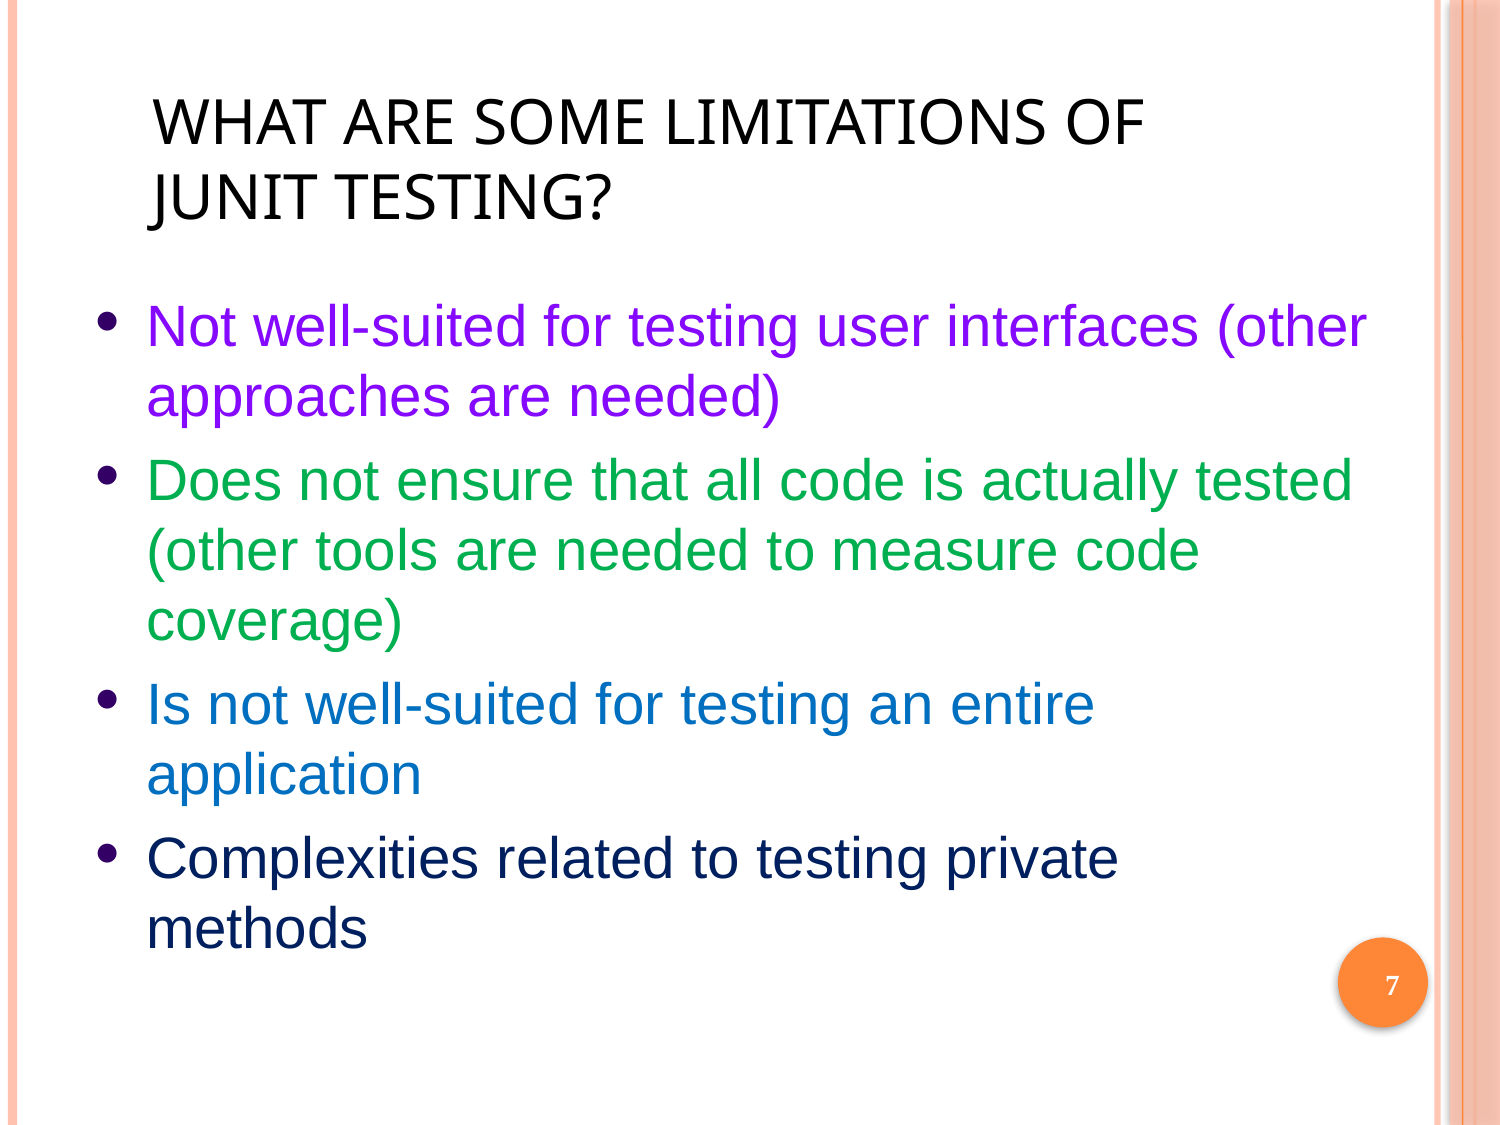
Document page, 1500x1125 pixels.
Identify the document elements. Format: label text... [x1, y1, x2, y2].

slide_number 7 [1333, 657, 1434, 1125]
text_box Not well-suited for testing user interfaces (other approaches are needed) Does not ensure that all code is actually tested (other tools are needed to measure code coverage) Is not well-suited for testing an entire application Complexities related to testing private methods [87, 285, 1395, 960]
title What are some limitations of JUnit testing? [75, 42, 1300, 233]
